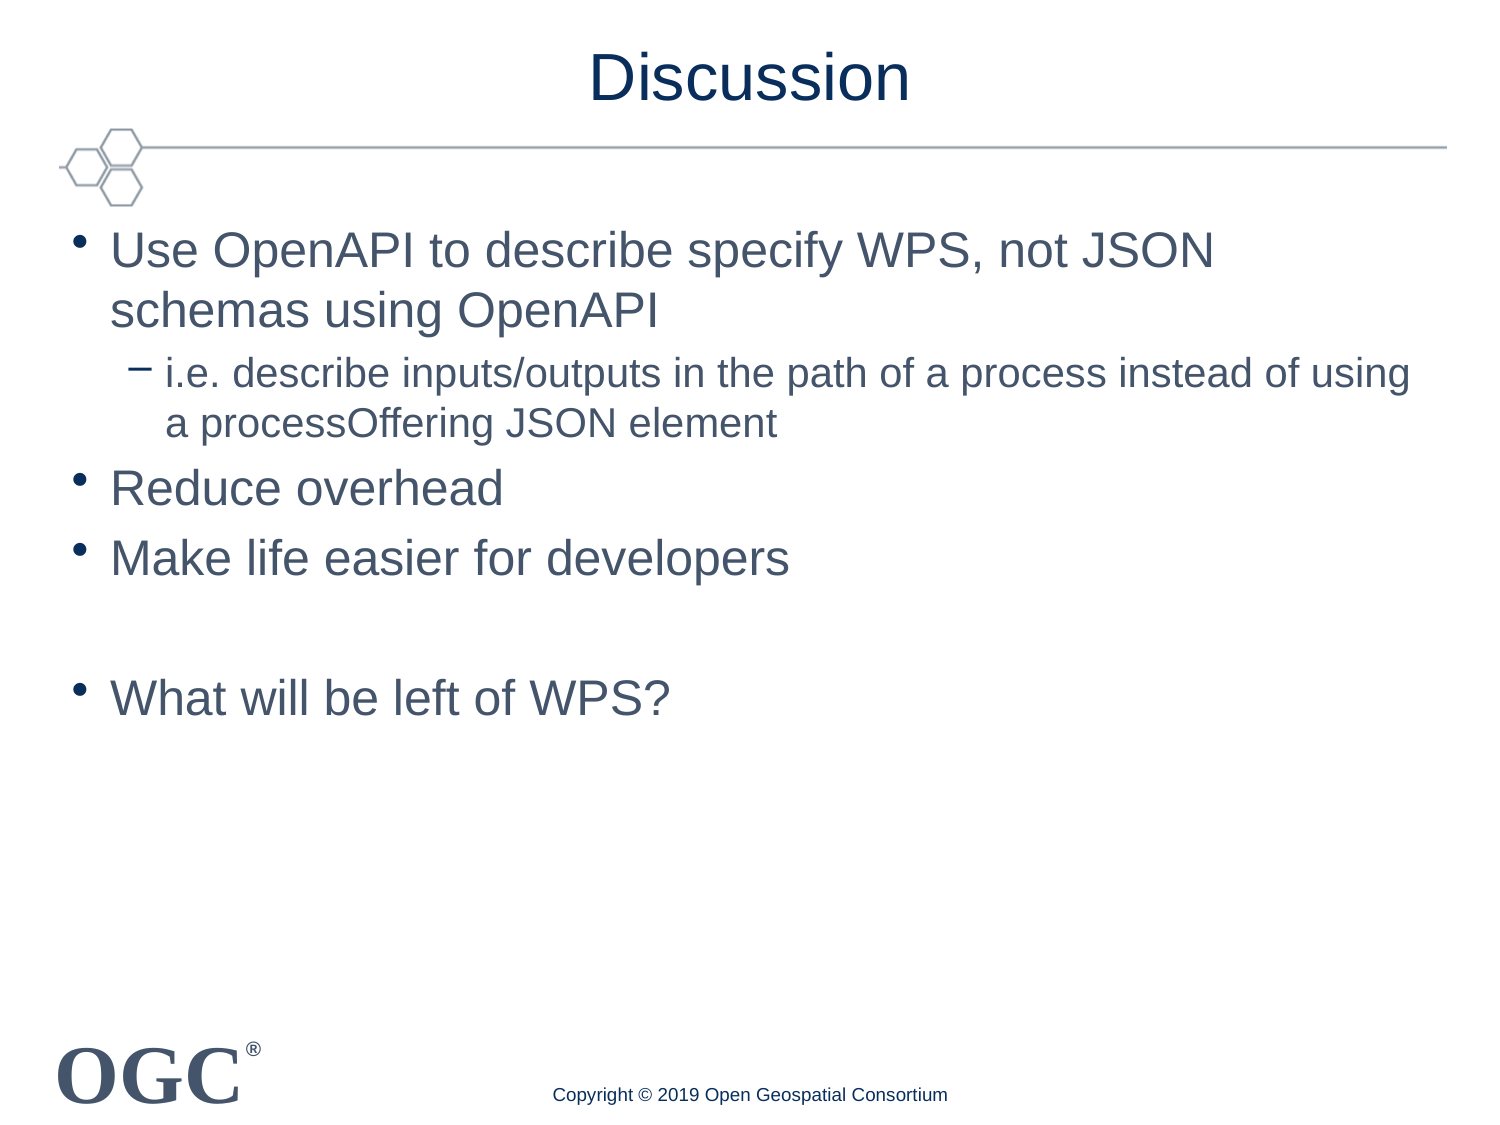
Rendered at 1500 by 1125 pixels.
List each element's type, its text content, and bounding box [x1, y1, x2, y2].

title Discussion [37, 22, 1463, 136]
list Use OpenAPI to describe specify WPS, not JSON schemas using OpenAPI i.e. describe inputs/outputs in the path of a process instead of using a processOffering JSON element Reduce overhead Make life easier for developers What will be left of WPS? [56, 209, 1445, 1013]
picture [59, 136, 1447, 208]
footer Copyright © 2019 Open Geospatial Consortium [487, 1074, 1013, 1113]
